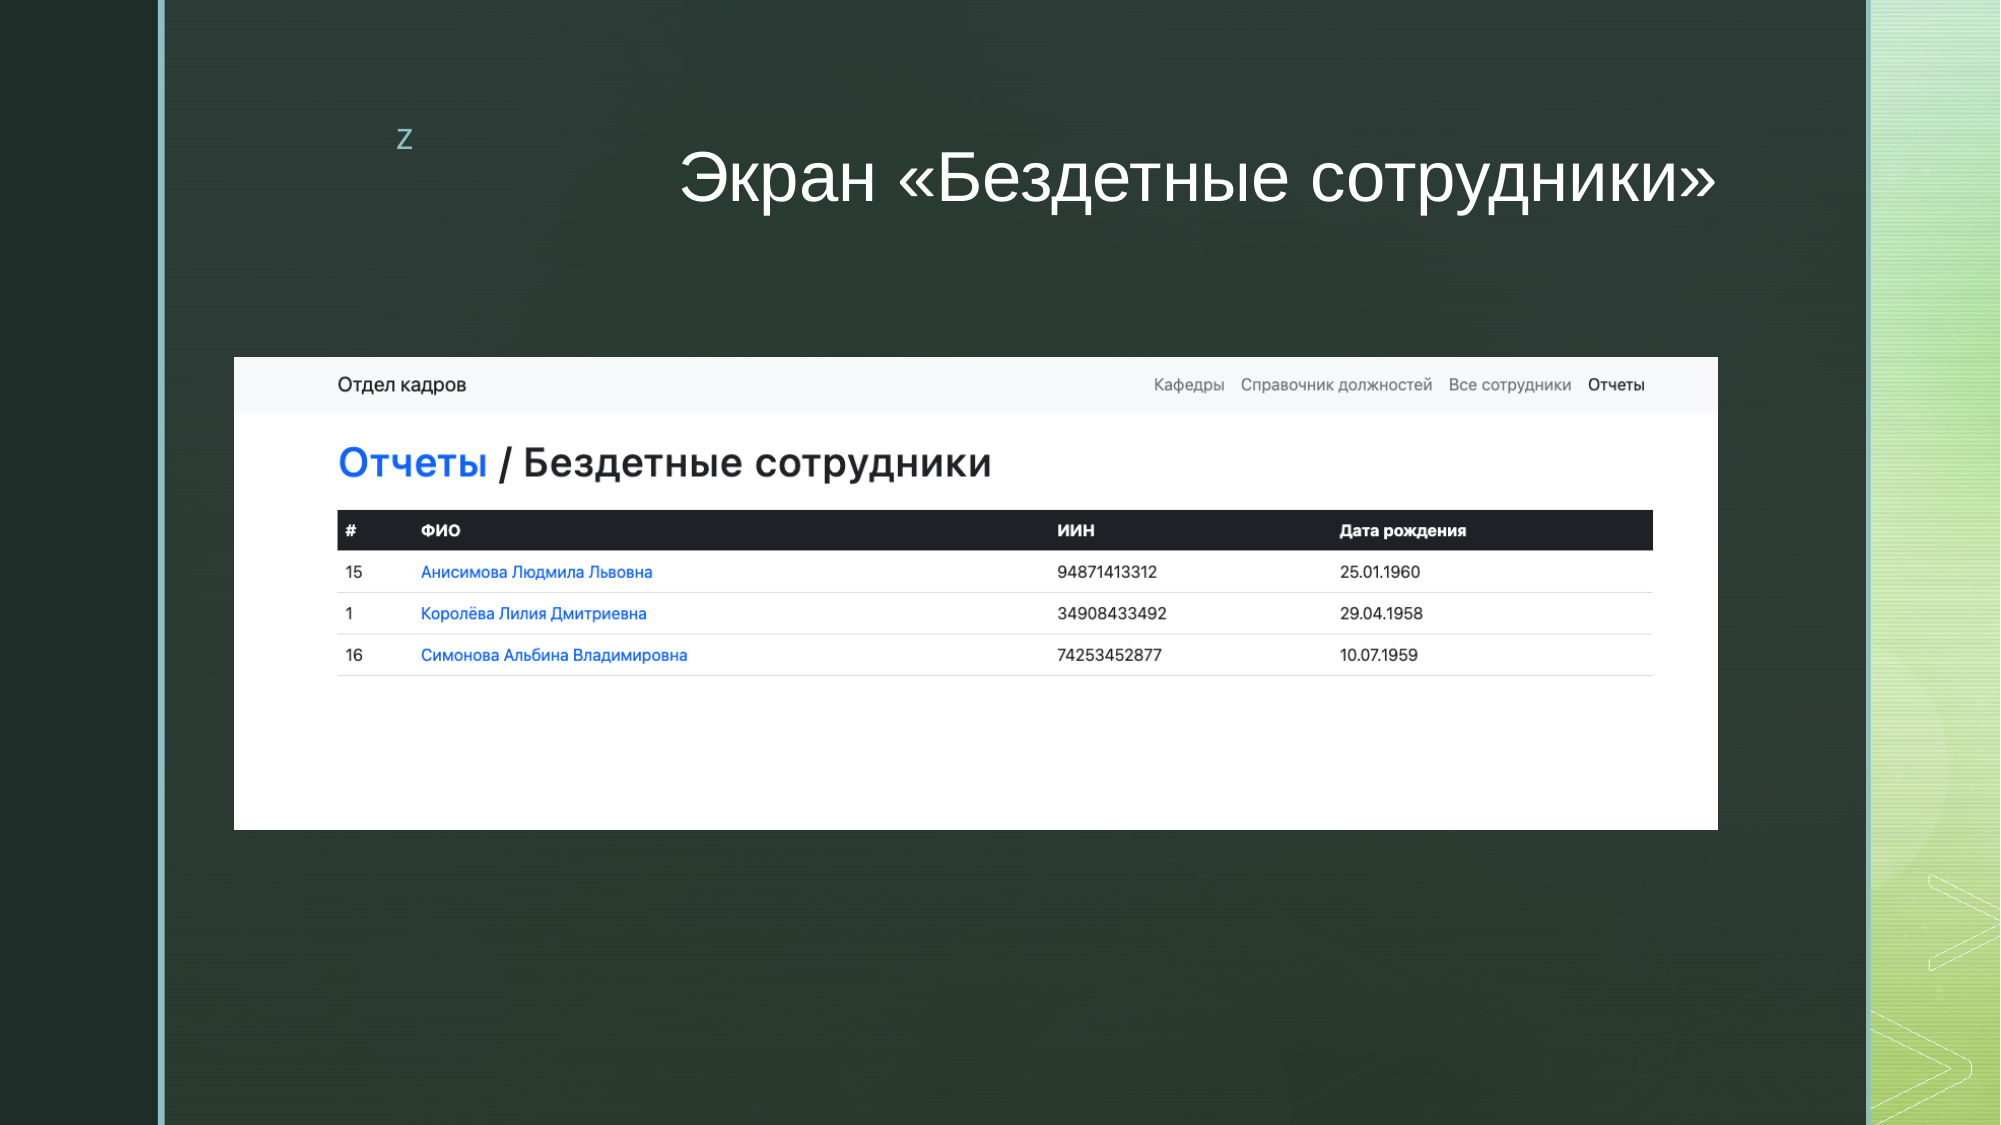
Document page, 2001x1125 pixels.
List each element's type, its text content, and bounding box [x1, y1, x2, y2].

title Экран «Бездетные сотрудники» [428, 132, 1734, 310]
picture [234, 356, 1718, 831]
picture [1871, 0, 2001, 1125]
